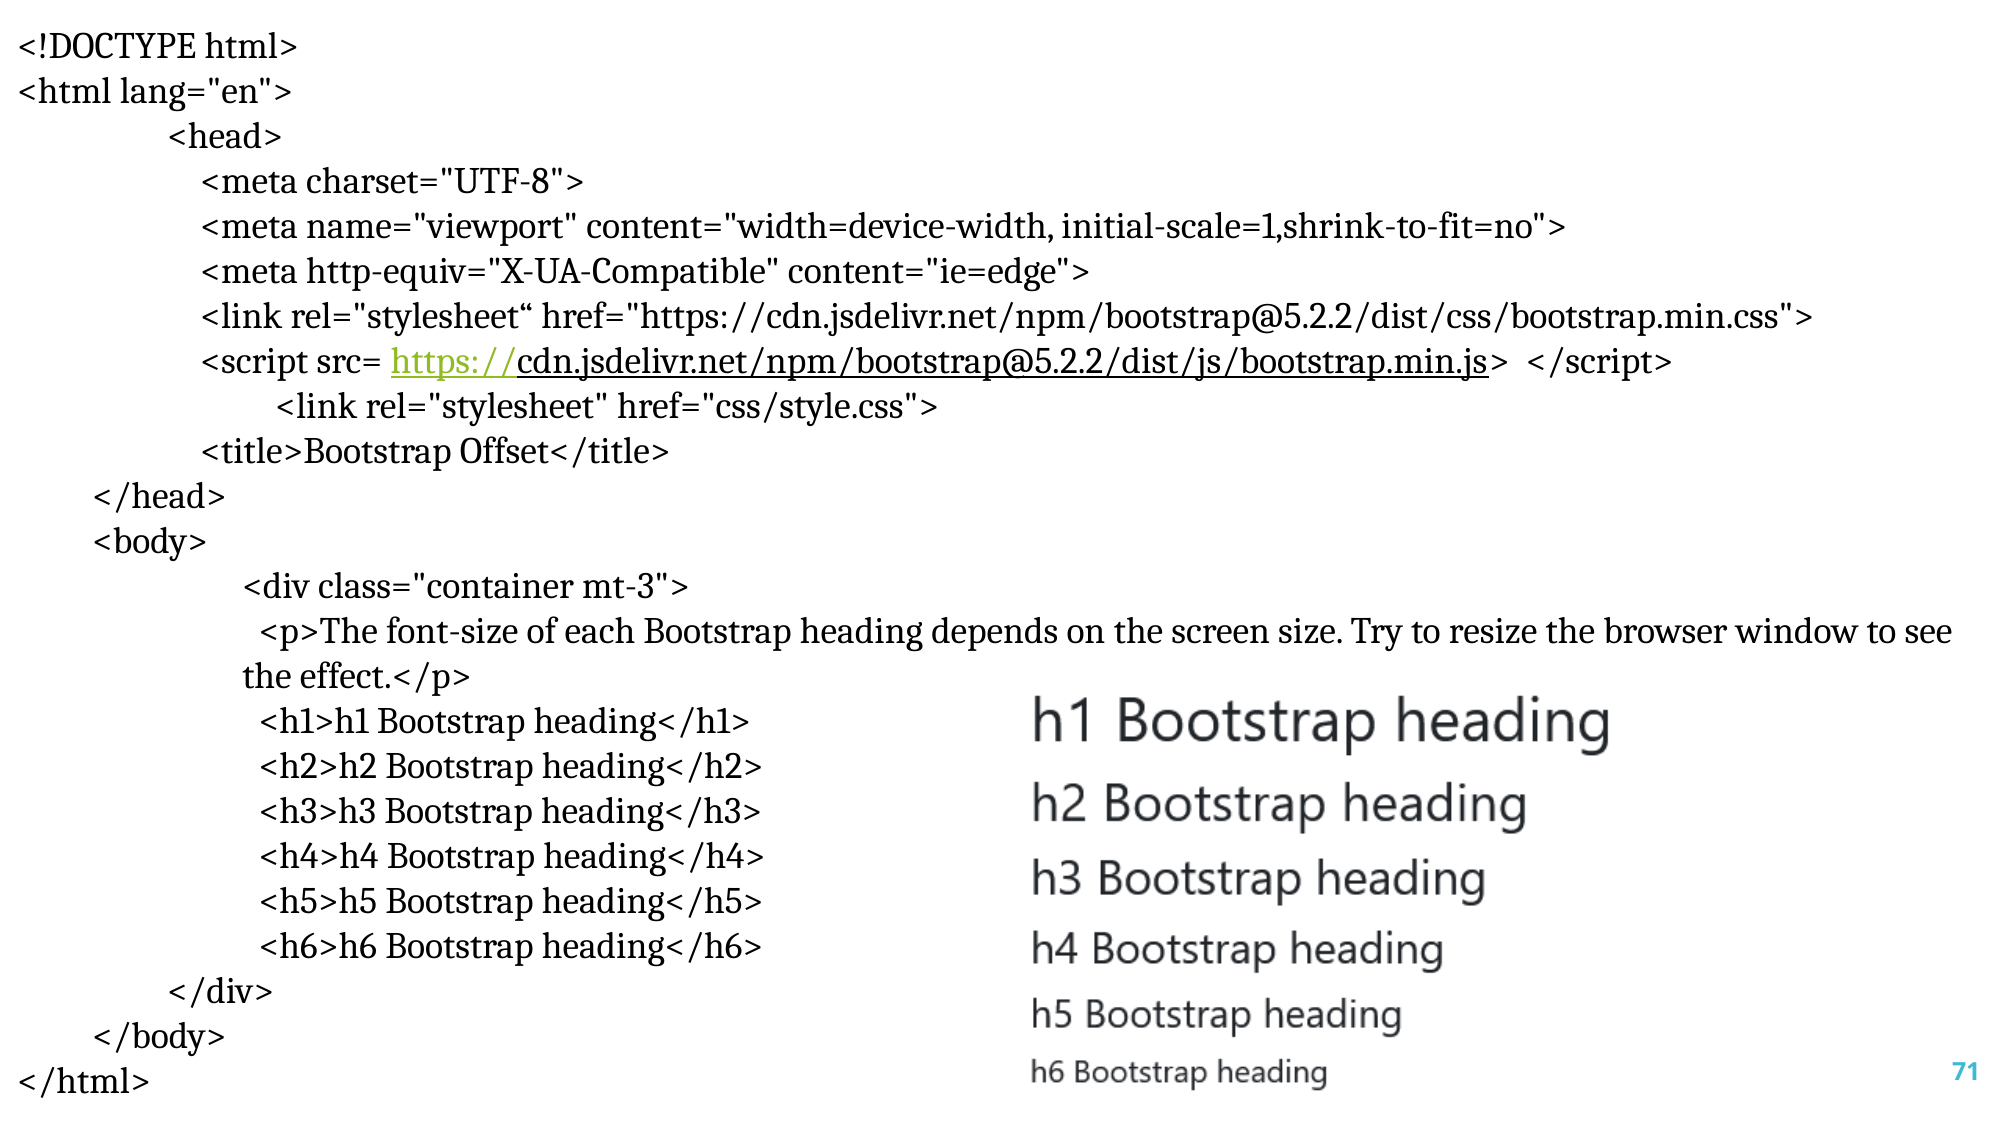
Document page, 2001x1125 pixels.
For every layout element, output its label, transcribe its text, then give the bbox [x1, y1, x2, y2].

picture [982, 657, 1641, 1103]
text_box <!DOCTYPE html> <html lang="en"> <head> <meta charset="UTF-8"> <meta name="viewport" content="width=device-width, initial-scale=1,shrink-to-fit=no"> <meta http-equiv="X-UA-Compatible" content="ie=edge"> <link rel="stylesheet“ href="https://cdn.jsdelivr.net/npm/bootstrap@5.2.2/dist/css/bootstrap.min.css"> <script src= https://cdn.jsdelivr.net/npm/bootstrap@5.2.2/dist/js/bootstrap.min.js> </script> <link rel="stylesheet" href="css/style.css"> <title>Bootstrap Offset</title> </head> <body> <div class="container mt-3"> <p>The font-size of each Bootstrap heading depends on the screen size. Try to resize the browser window to see the effect.</p> <h1>h1 Bootstrap heading</h1> <h2>h2 Bootstrap heading</h2> <h3>h3 Bootstrap heading</h3> <h4>h4 Bootstrap heading</h4> <h5>h5 Bootstrap heading</h5> <h6>h6 Bootstrap heading</h6> </div> </body> </html> [2, 13, 2000, 1109]
